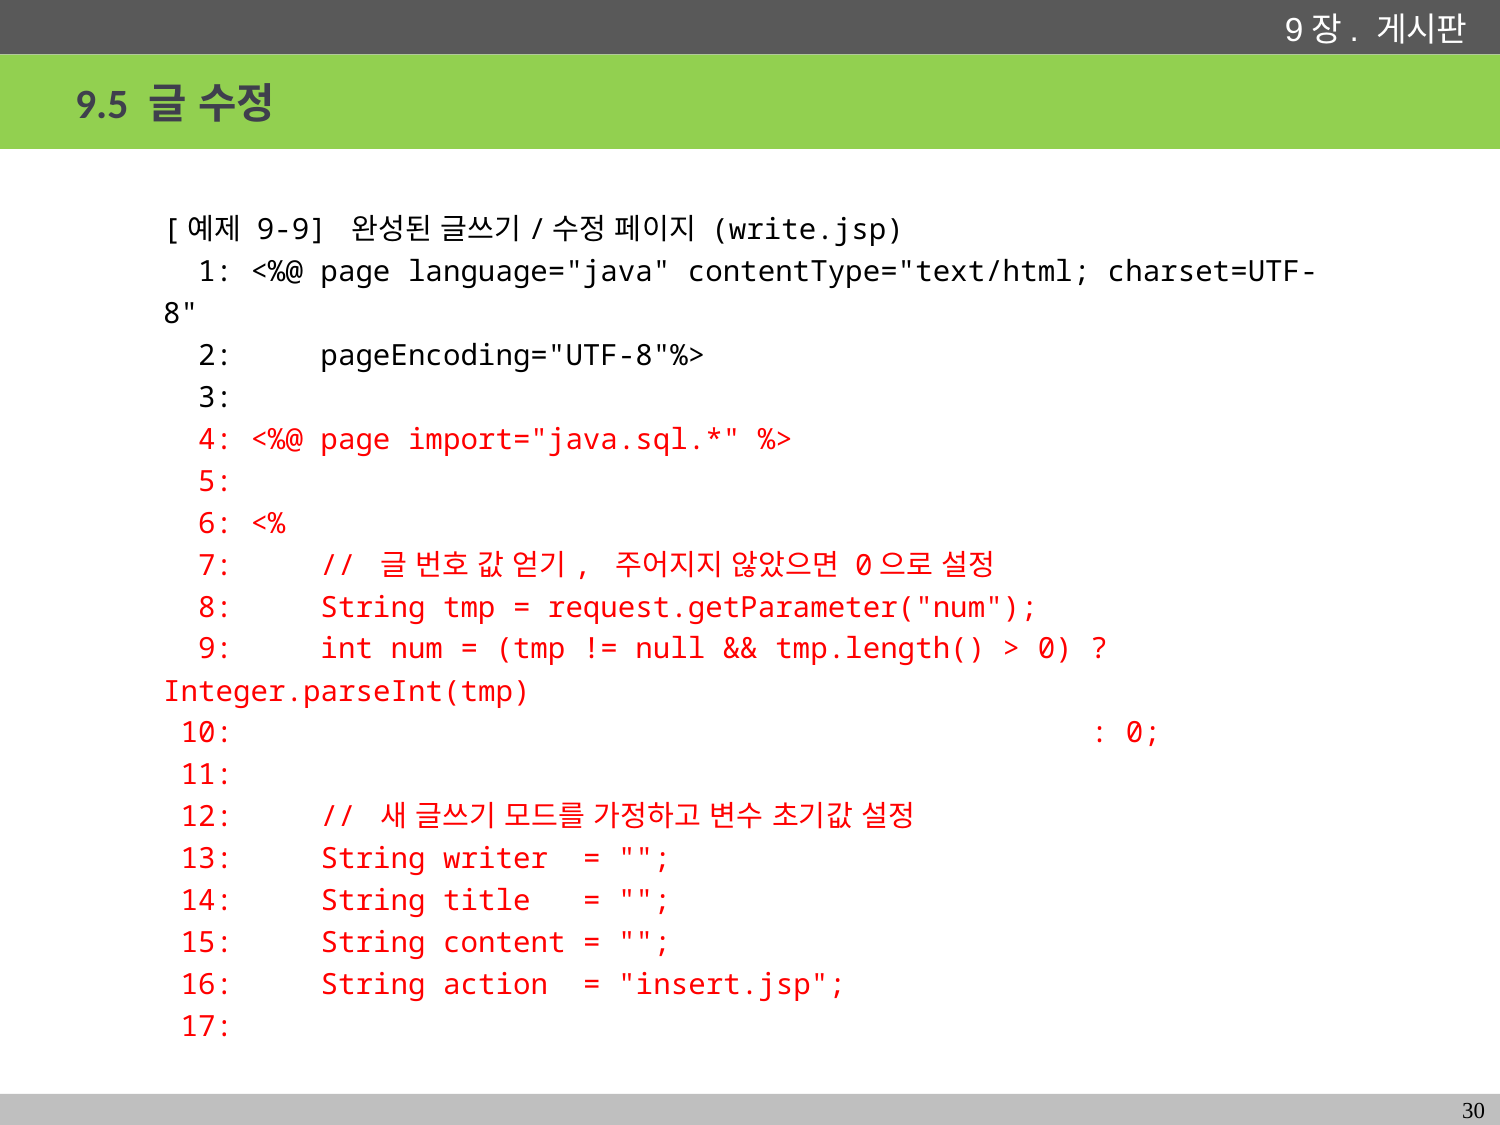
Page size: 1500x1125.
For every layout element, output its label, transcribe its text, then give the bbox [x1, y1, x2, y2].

title 9.5 글 수정 [75, 60, 1425, 144]
slide_number 30 [1437, 1094, 1500, 1125]
text_box [예제 9-9] 완성된 글쓰기/수정 페이지 (write.jsp) 1: <%@ page language="java" contentType="text/html; charset=UTF-8" 2: pageEncoding="UTF-8"%> 3: 4: <%@ page import="java.sql.*" %> 5: 6: <% 7: // 글 번호 값 얻기, 주어지지 않았으면 0으로 설정 8: String tmp = request.getParameter("num"); 9: int num = (tmp != null && tmp.length() > 0) ? Integer.parseInt(tmp) 10: : 0; 11: 12: // 새 글쓰기 모드를 가정하고 변수 초기값 설정 13: String writer = ""; 14: String title = ""; 15: String content = ""; 16: String action = "insert.jsp"; 17: [148, 196, 1352, 1050]
